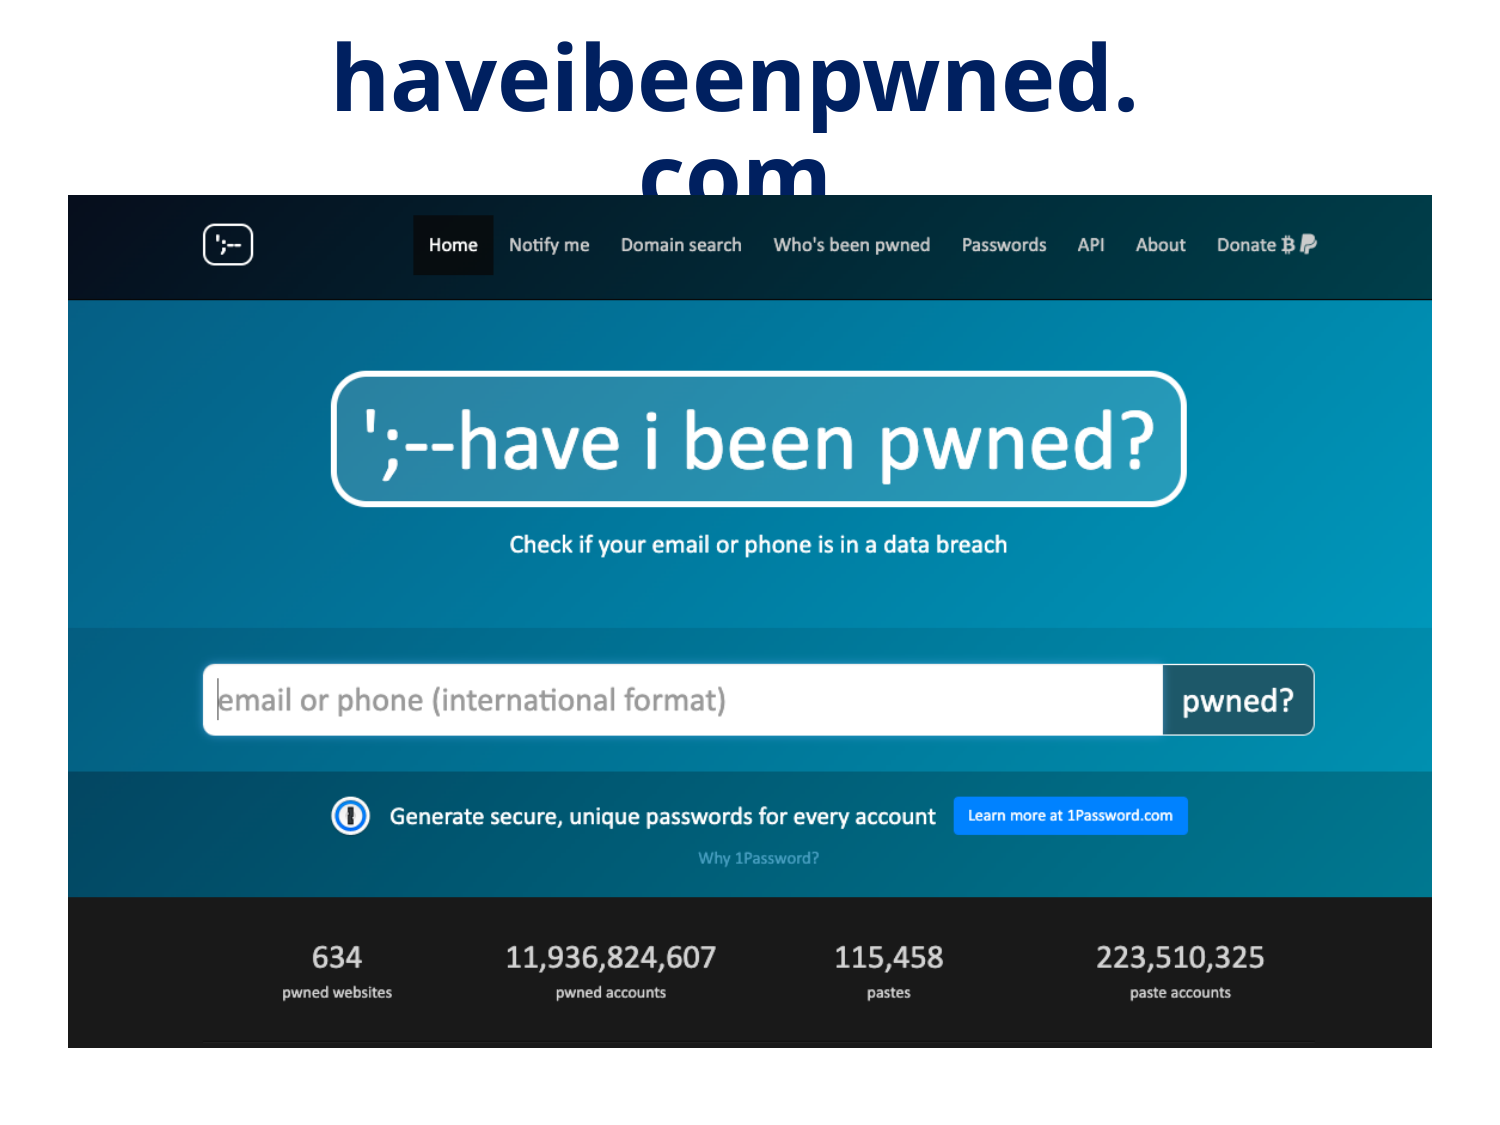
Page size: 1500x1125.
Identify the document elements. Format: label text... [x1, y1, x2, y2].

title haveibeenpwned.com [300, 22, 1170, 195]
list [68, 195, 1432, 1048]
